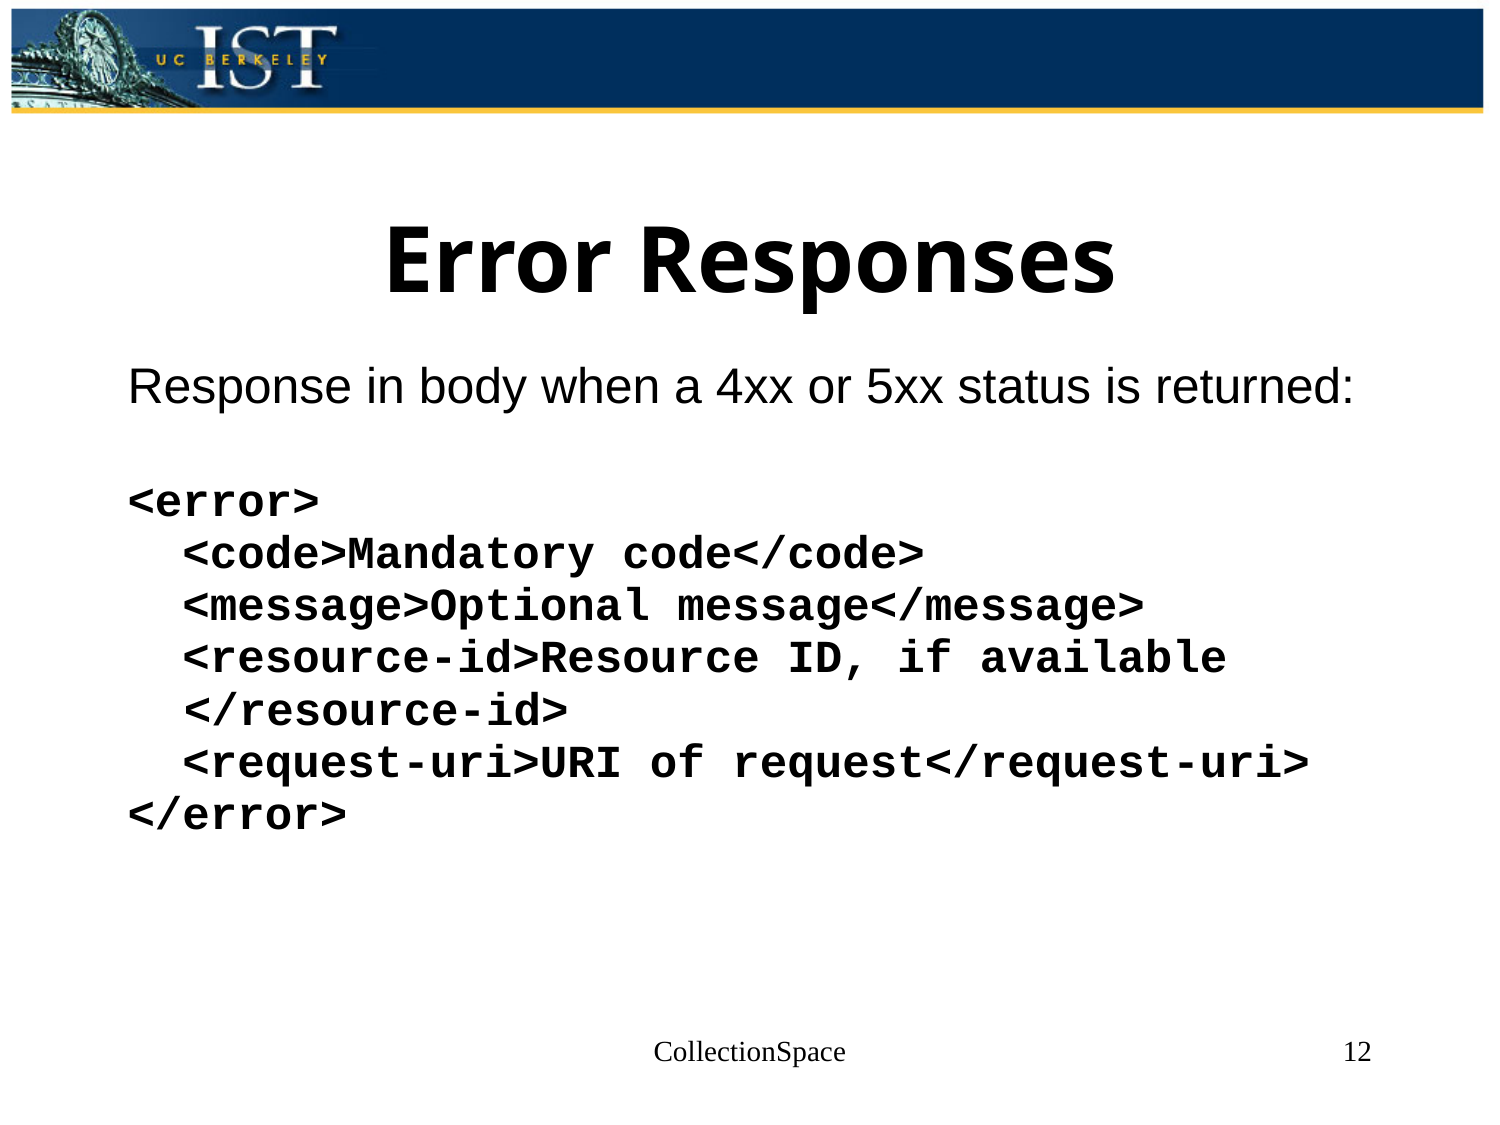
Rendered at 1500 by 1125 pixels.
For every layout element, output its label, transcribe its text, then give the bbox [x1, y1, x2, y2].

picture [0, 0, 1500, 1125]
title Error Responses [112, 162, 1388, 349]
slide_number 12 [1074, 1024, 1388, 1101]
footer CollectionSpace [512, 1024, 988, 1101]
list Response in body when a 4xx or 5xx status is returned: <error> <code>Mandatory code</code> <message>Optional message</message> <resource-id>Resource ID, if available </resource-id> <request-uri>URI of request</request-uri> </error> [112, 349, 1388, 1003]
